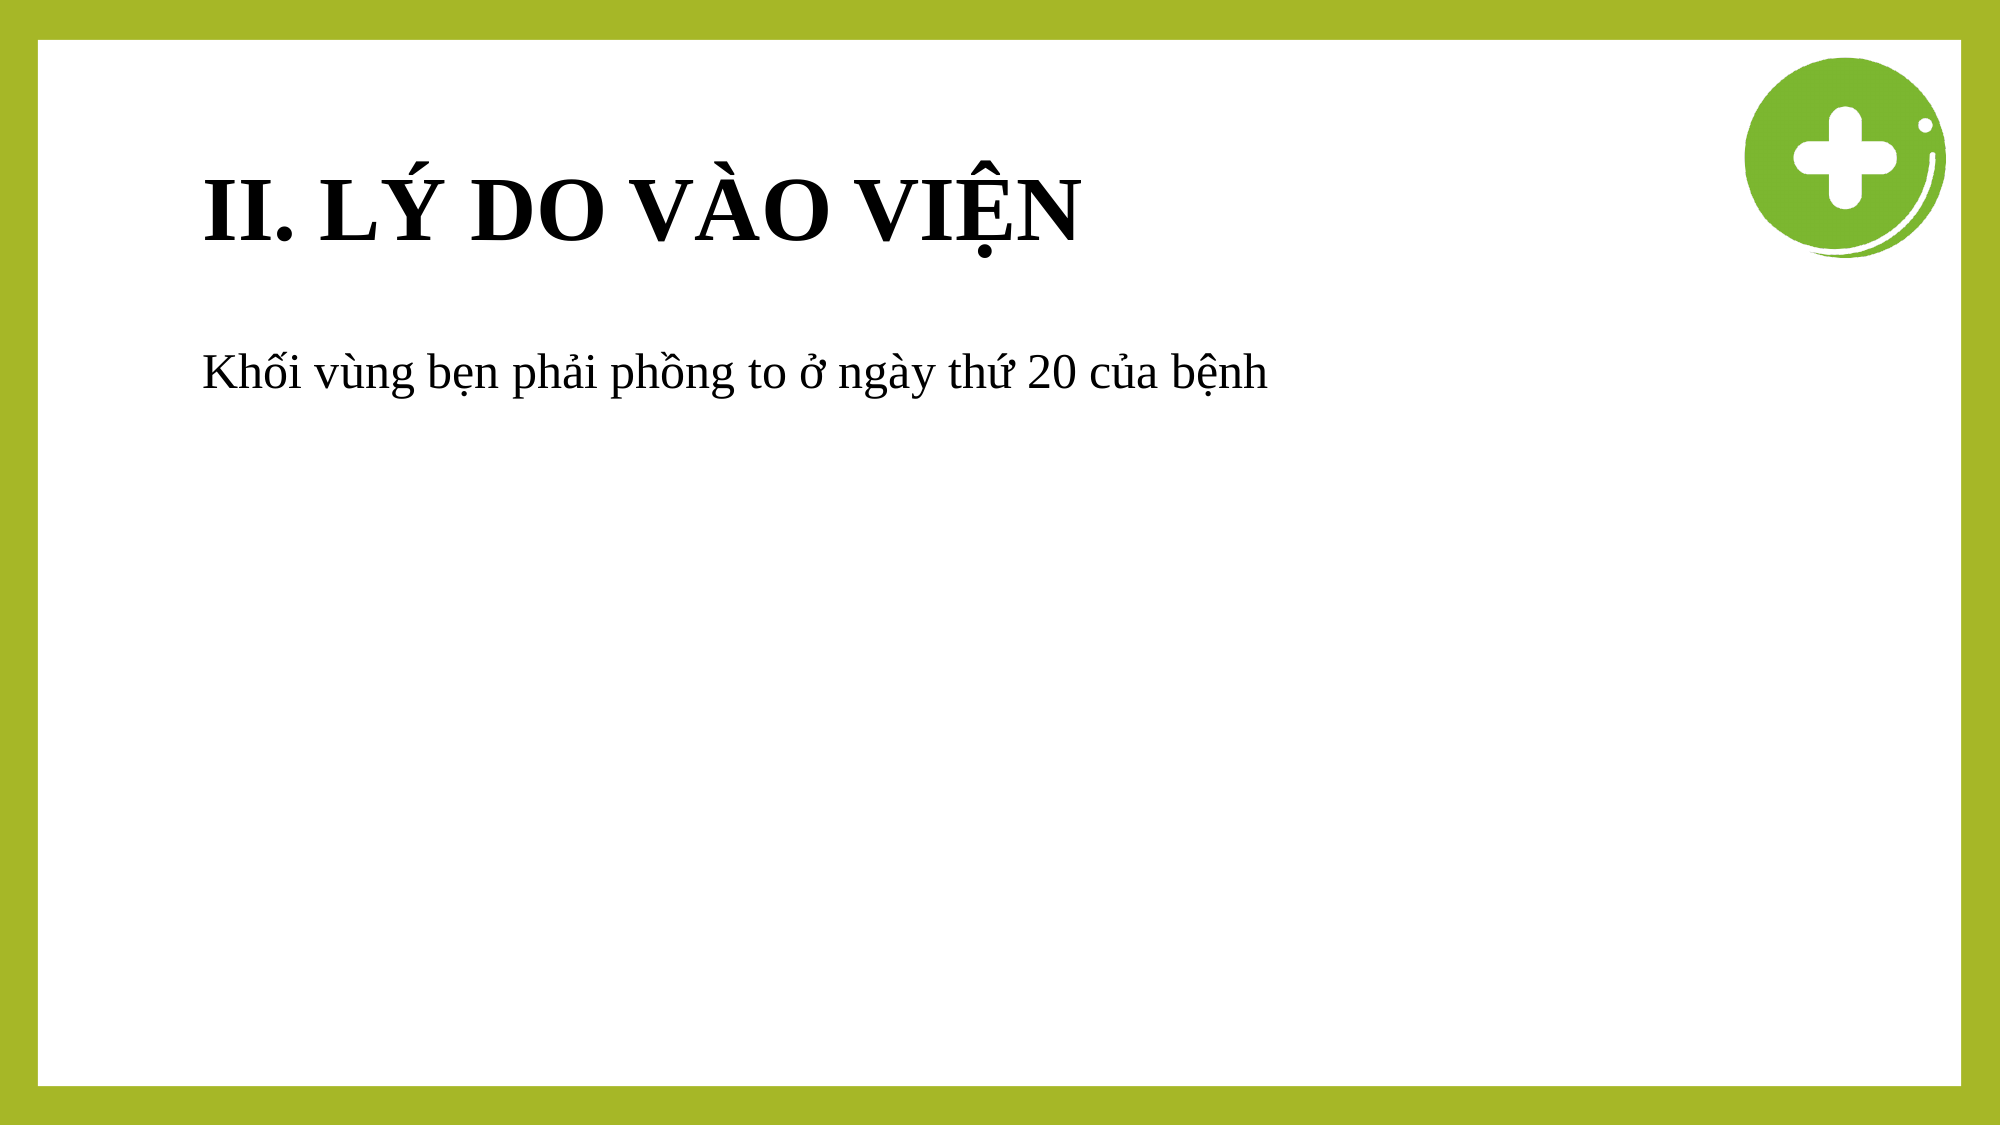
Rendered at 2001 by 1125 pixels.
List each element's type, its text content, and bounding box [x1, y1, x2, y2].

picture [1733, 45, 1957, 269]
title II. LÝ DO VÀO VIỆN [187, 99, 1808, 323]
list Khối vùng bẹn phải phồng to ở ngày thứ 20 của bệnh [187, 337, 1808, 1000]
